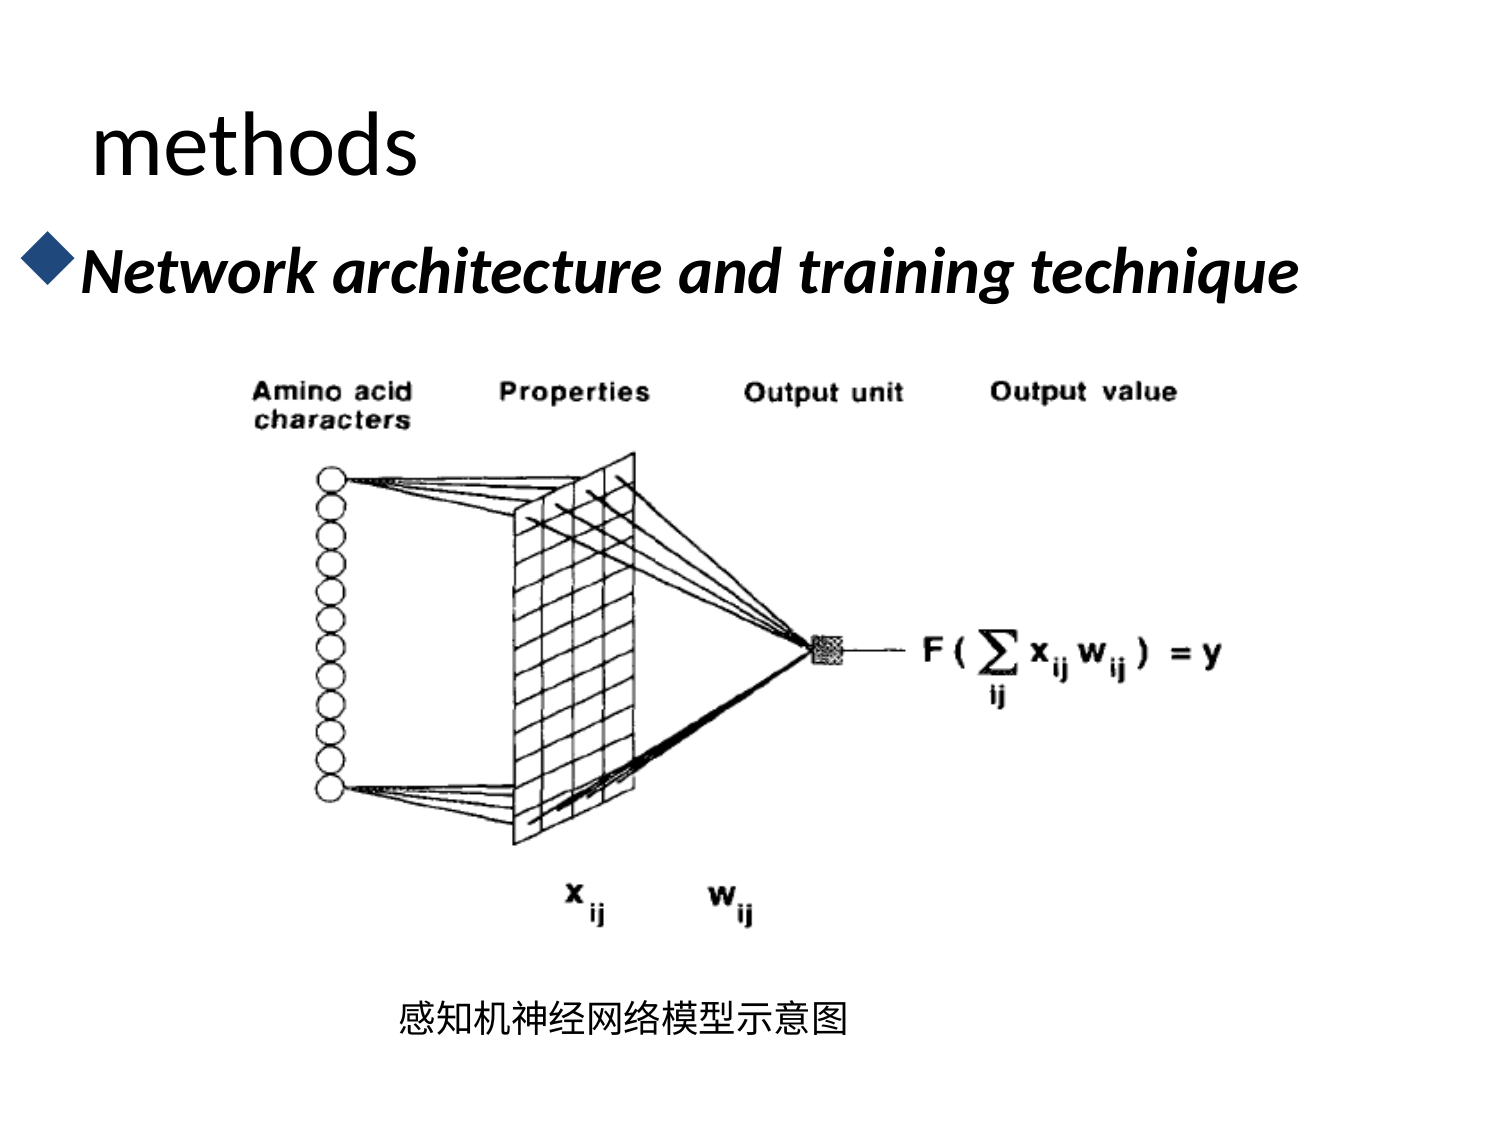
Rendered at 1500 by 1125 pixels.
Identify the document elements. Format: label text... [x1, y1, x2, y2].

title methods [75, 45, 1425, 219]
picture [218, 349, 1247, 942]
text_box 感知机神经网络模型示意图 [383, 987, 1058, 1048]
list Network architecture and training technique [0, 219, 1471, 315]
